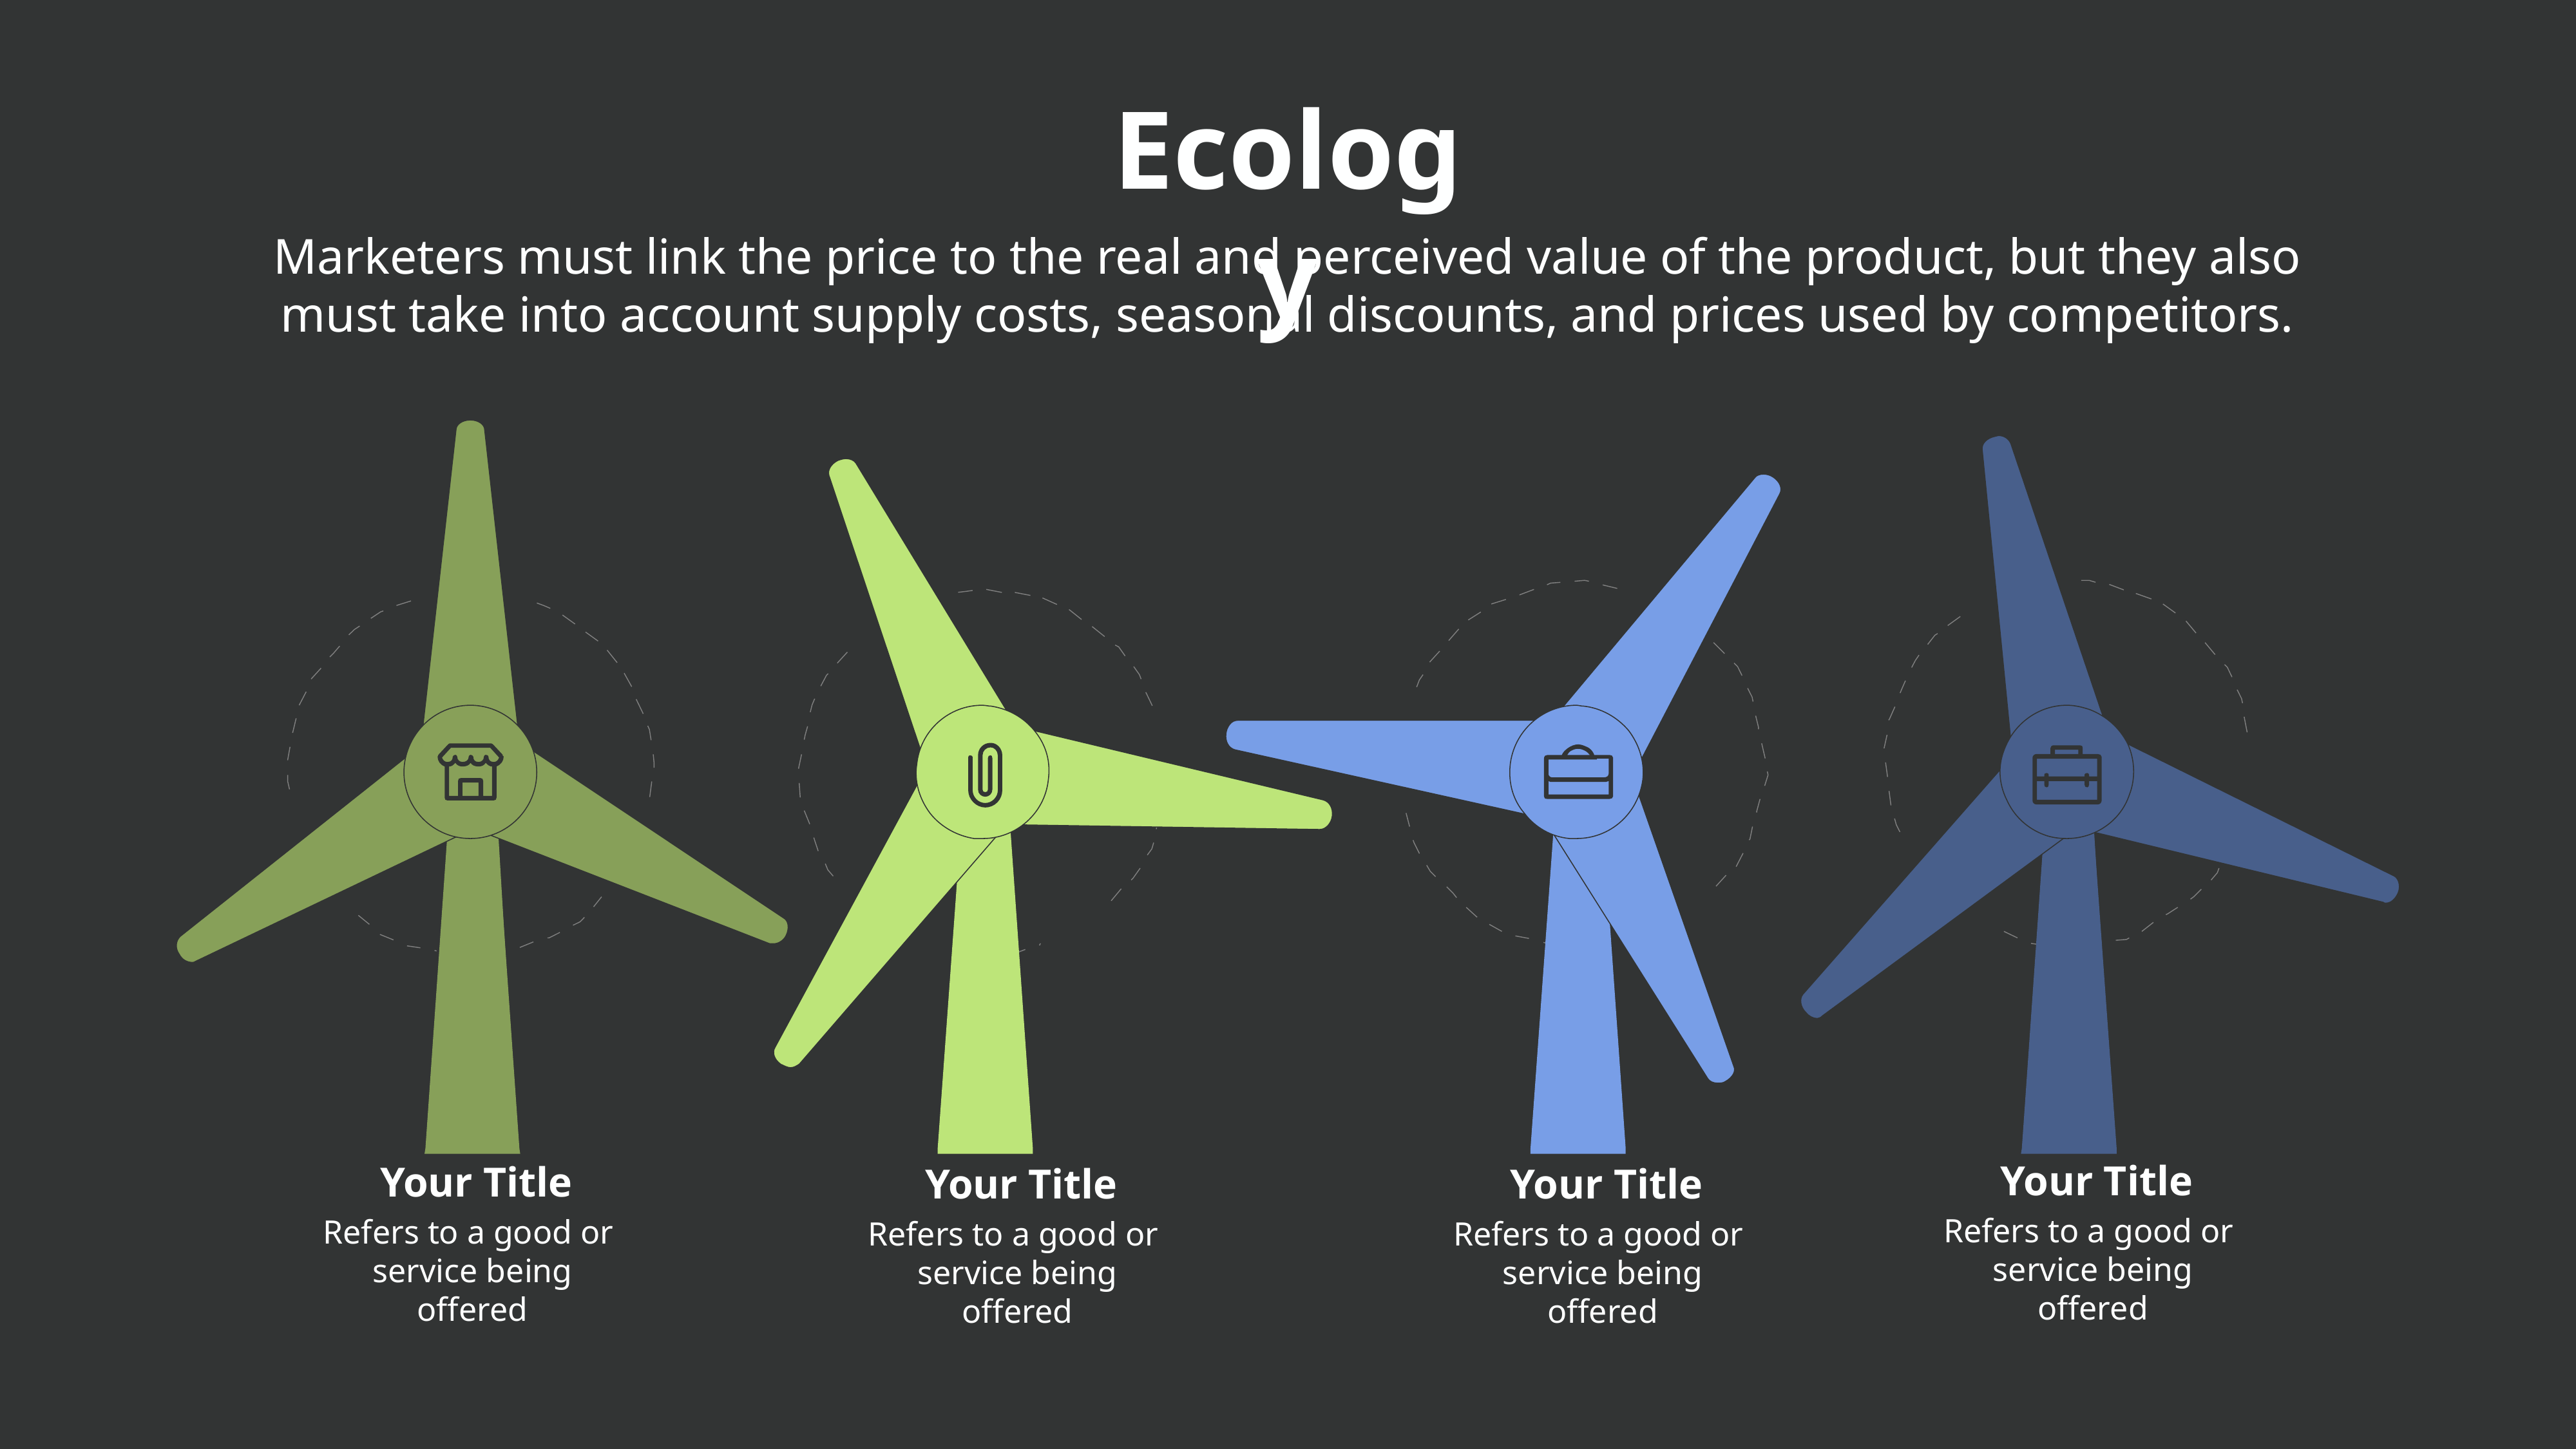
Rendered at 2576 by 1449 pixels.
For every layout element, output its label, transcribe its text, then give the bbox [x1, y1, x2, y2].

text_box [425, 836, 520, 1150]
text_box [573, 917, 585, 925]
text_box [2032, 745, 2102, 805]
text_box [1563, 474, 1781, 759]
text_box [1543, 744, 1614, 799]
text_box Marketers must link the price to the real and perceived value of the product, but they also must take into account supply costs, seasonal discounts, and prices used by competitors. [259, 221, 2317, 348]
text_box [825, 864, 834, 876]
text_box [937, 833, 1033, 1152]
text_box [773, 785, 995, 1068]
text_box [1547, 582, 1561, 585]
text_box [1982, 435, 2103, 737]
text_box [1999, 705, 2134, 839]
text_box [1225, 720, 1534, 815]
text_box [1115, 645, 1125, 656]
text_box [423, 420, 518, 725]
text_box [1530, 835, 1626, 1152]
text_box [1147, 842, 1154, 855]
text_box [1554, 796, 1735, 1083]
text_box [852, 1153, 1183, 1310]
text_box [2021, 833, 2117, 1149]
text_box [2115, 938, 2130, 941]
text_box [828, 459, 1006, 748]
text_box [404, 705, 537, 839]
text_box [2095, 744, 2399, 904]
text_box [176, 757, 456, 963]
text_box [1437, 1153, 1768, 1310]
text_box Ecology [1082, 77, 1493, 217]
text_box [1509, 705, 1643, 839]
text_box [1024, 730, 1333, 830]
text_box [491, 751, 788, 944]
text_box [916, 705, 1049, 839]
text_box [1764, 771, 1768, 786]
text_box [1800, 770, 2064, 1019]
text_box [437, 743, 504, 800]
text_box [307, 1151, 638, 1308]
text_box [968, 743, 1002, 808]
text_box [1927, 1150, 2258, 1307]
text_box [2211, 868, 2219, 880]
